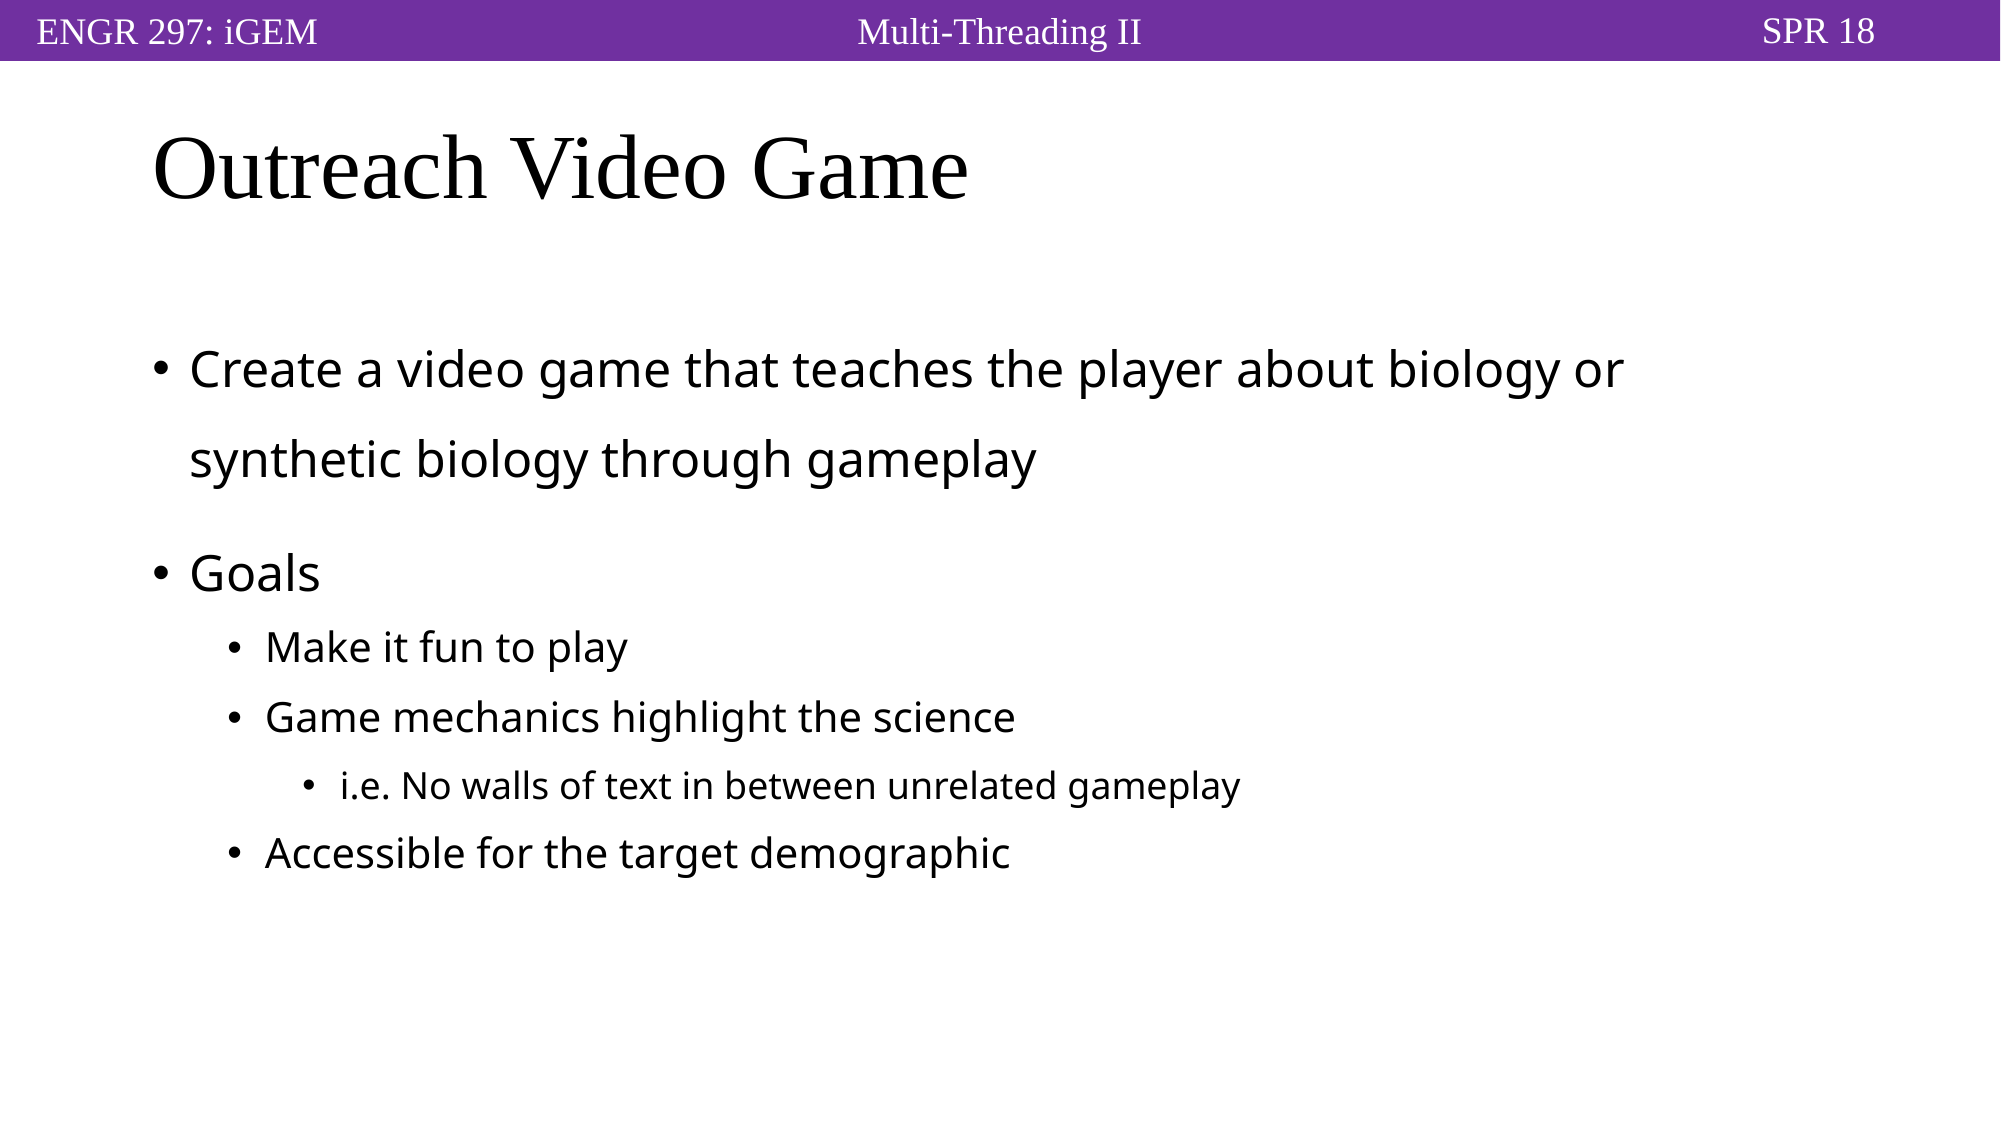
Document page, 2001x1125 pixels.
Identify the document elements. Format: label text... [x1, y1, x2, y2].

title Outreach Video Game [137, 59, 1863, 278]
list Create a video game that teaches the player about biology or synthetic biology through gameplay Goals Make it fun to play Game mechanics highlight the science i.e. No walls of text in between unrelated gameplay Accessible for the target demographic [137, 299, 1863, 1014]
